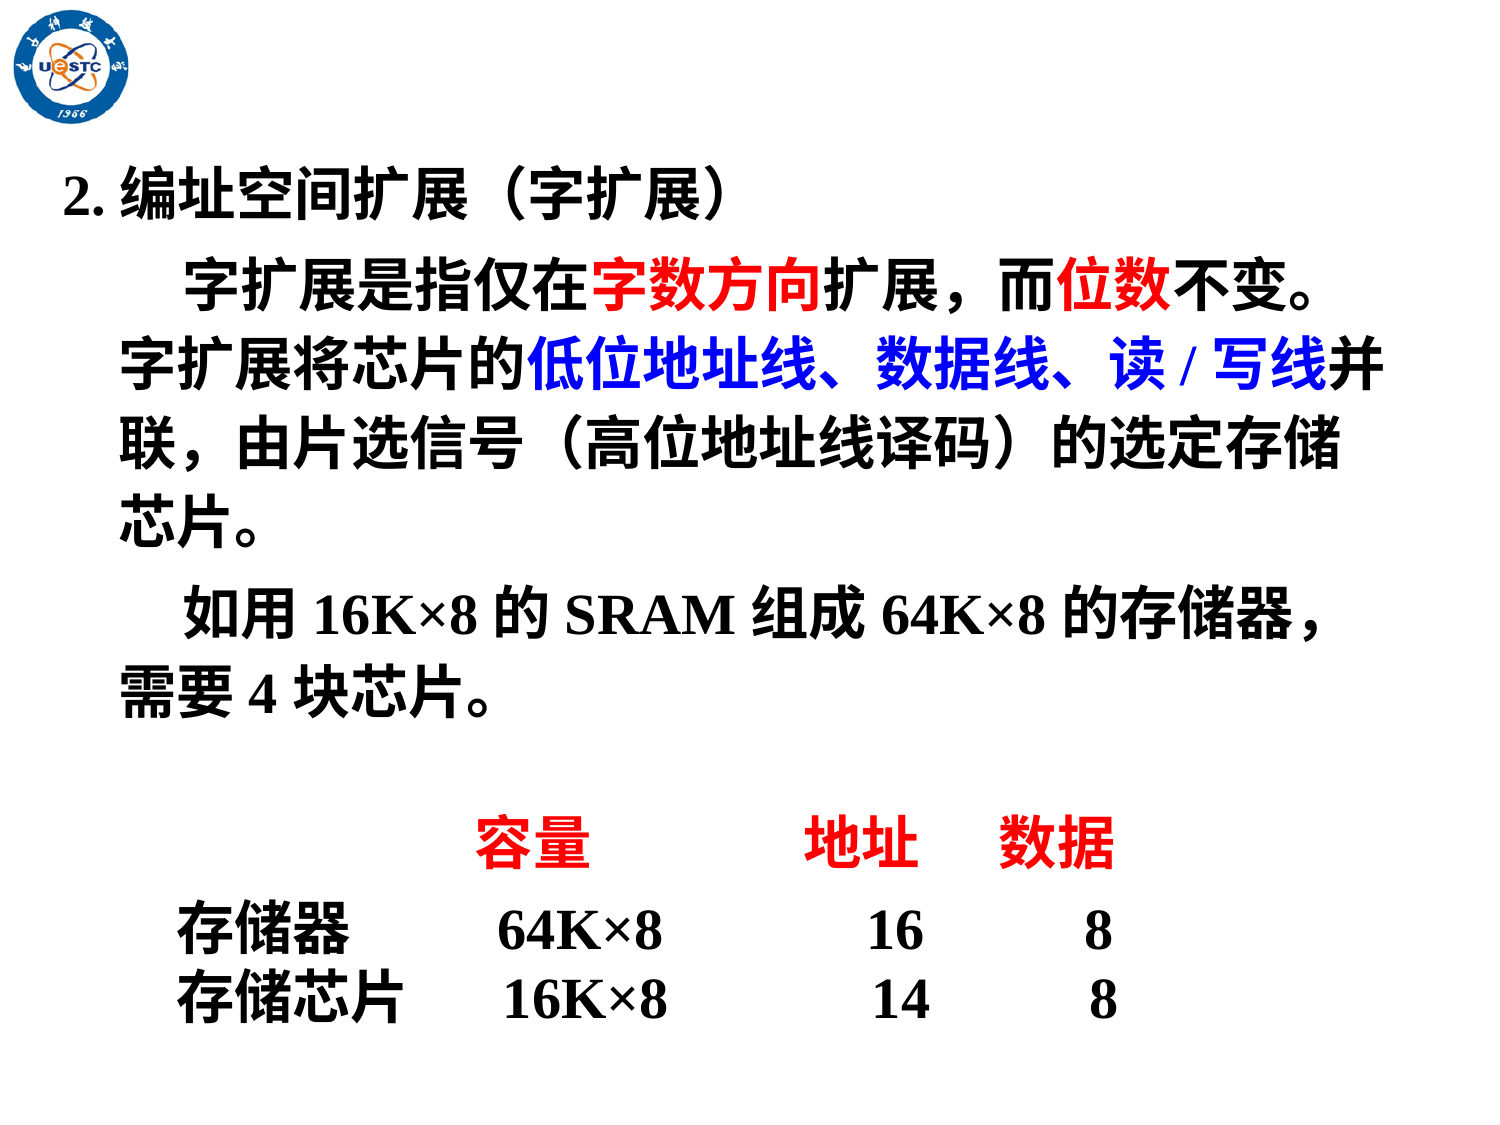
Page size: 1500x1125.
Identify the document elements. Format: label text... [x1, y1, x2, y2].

text_box 2.编址空间扩展（字扩展） 字扩展是指仅在字数方向扩展，而位数不变。字扩展将芯片的低位地址线、数据线、读/写线并联，由片选信号（高位地址线译码）的选定存储芯片。 如用16K×8的SRAM组成64K×8的存储器，需要4块芯片。 [47, 140, 1413, 681]
text_box 容量 地址 数据 存储器 64K×8 16 8 存储芯片 16K×8 14 8 [134, 798, 1350, 1033]
picture [6, 8, 136, 126]
